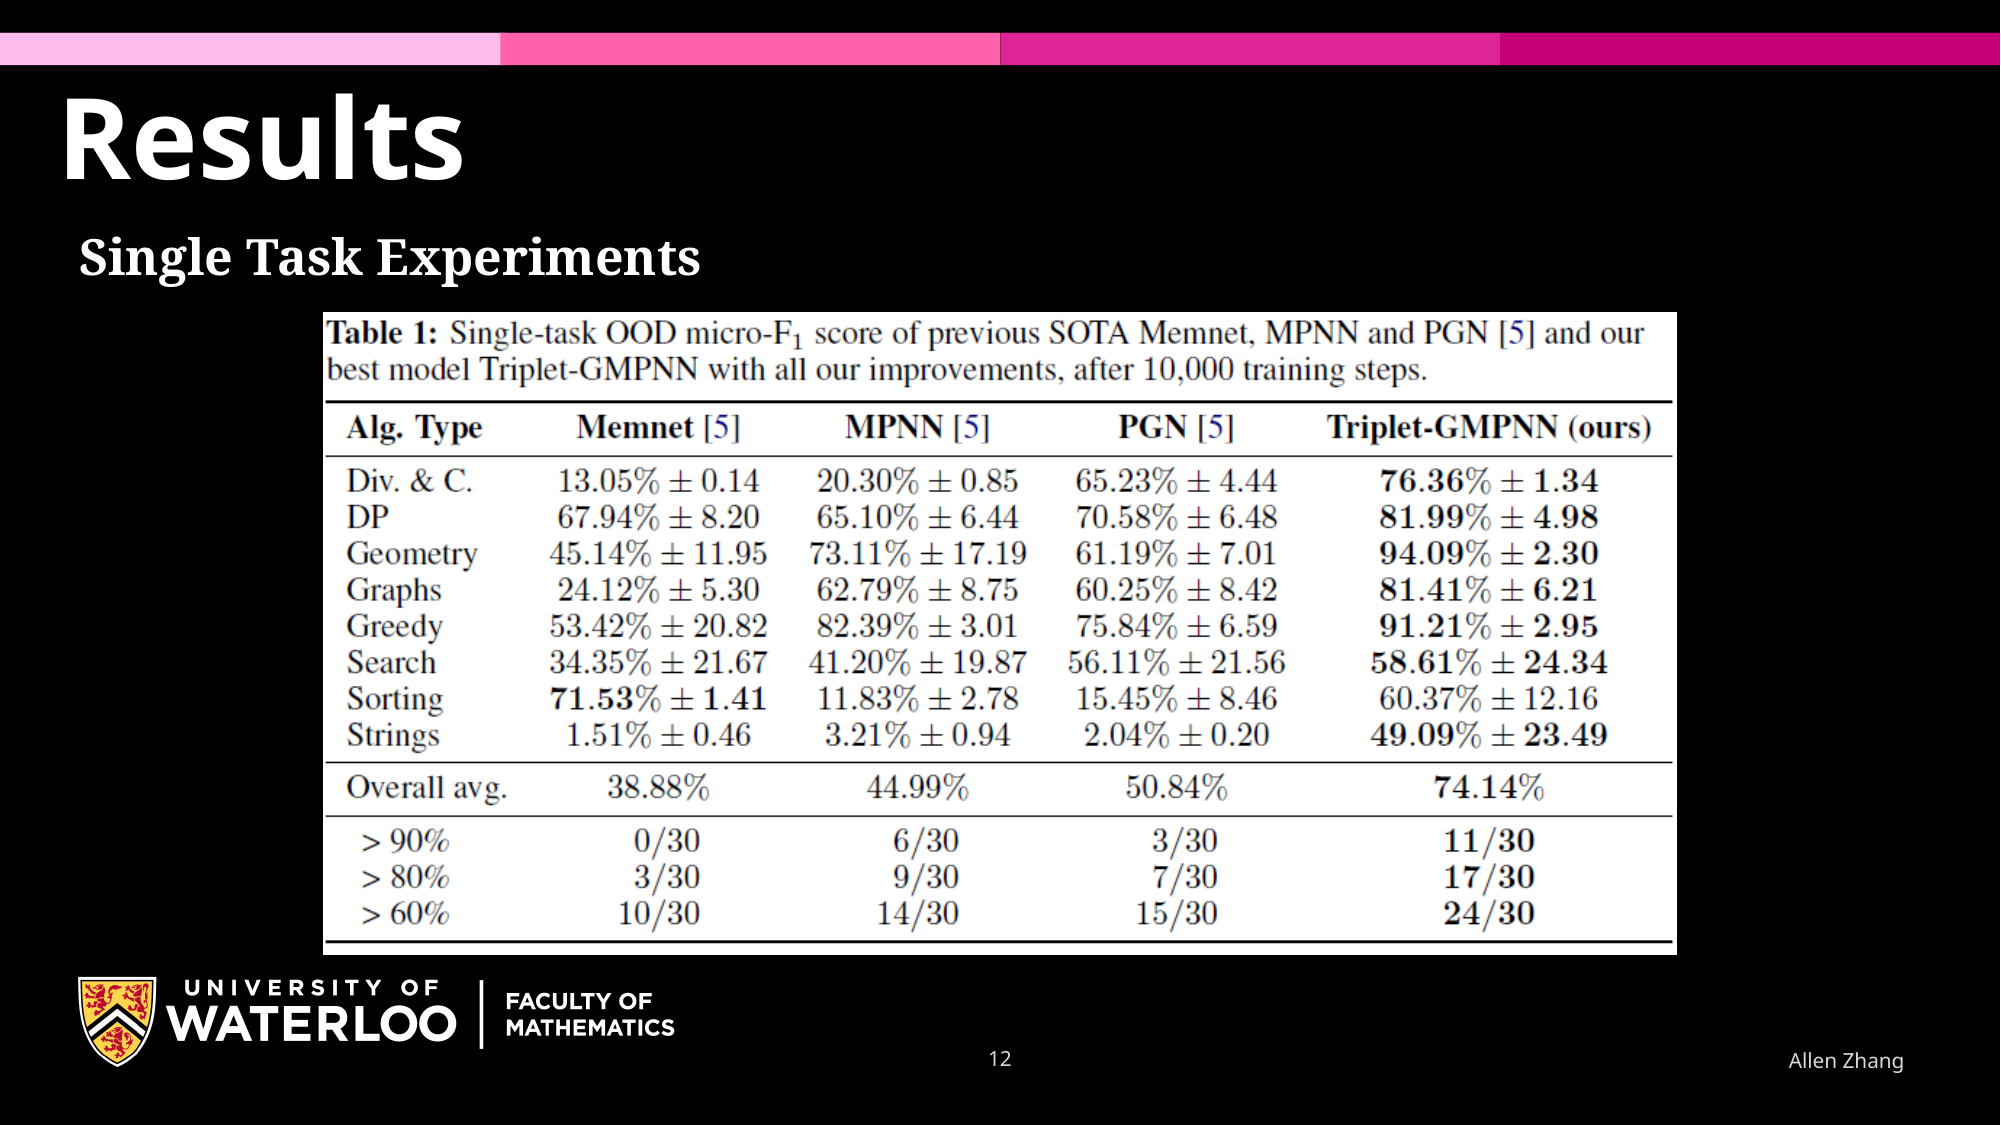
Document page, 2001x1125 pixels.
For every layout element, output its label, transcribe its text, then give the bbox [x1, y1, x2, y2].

text_box 12 [916, 1039, 1084, 1081]
footer Allen Zhang [1773, 1039, 1941, 1081]
text_box Results [42, 71, 1941, 218]
text_box Single Task Experiments [42, 218, 1941, 313]
picture [0, 312, 1677, 1125]
